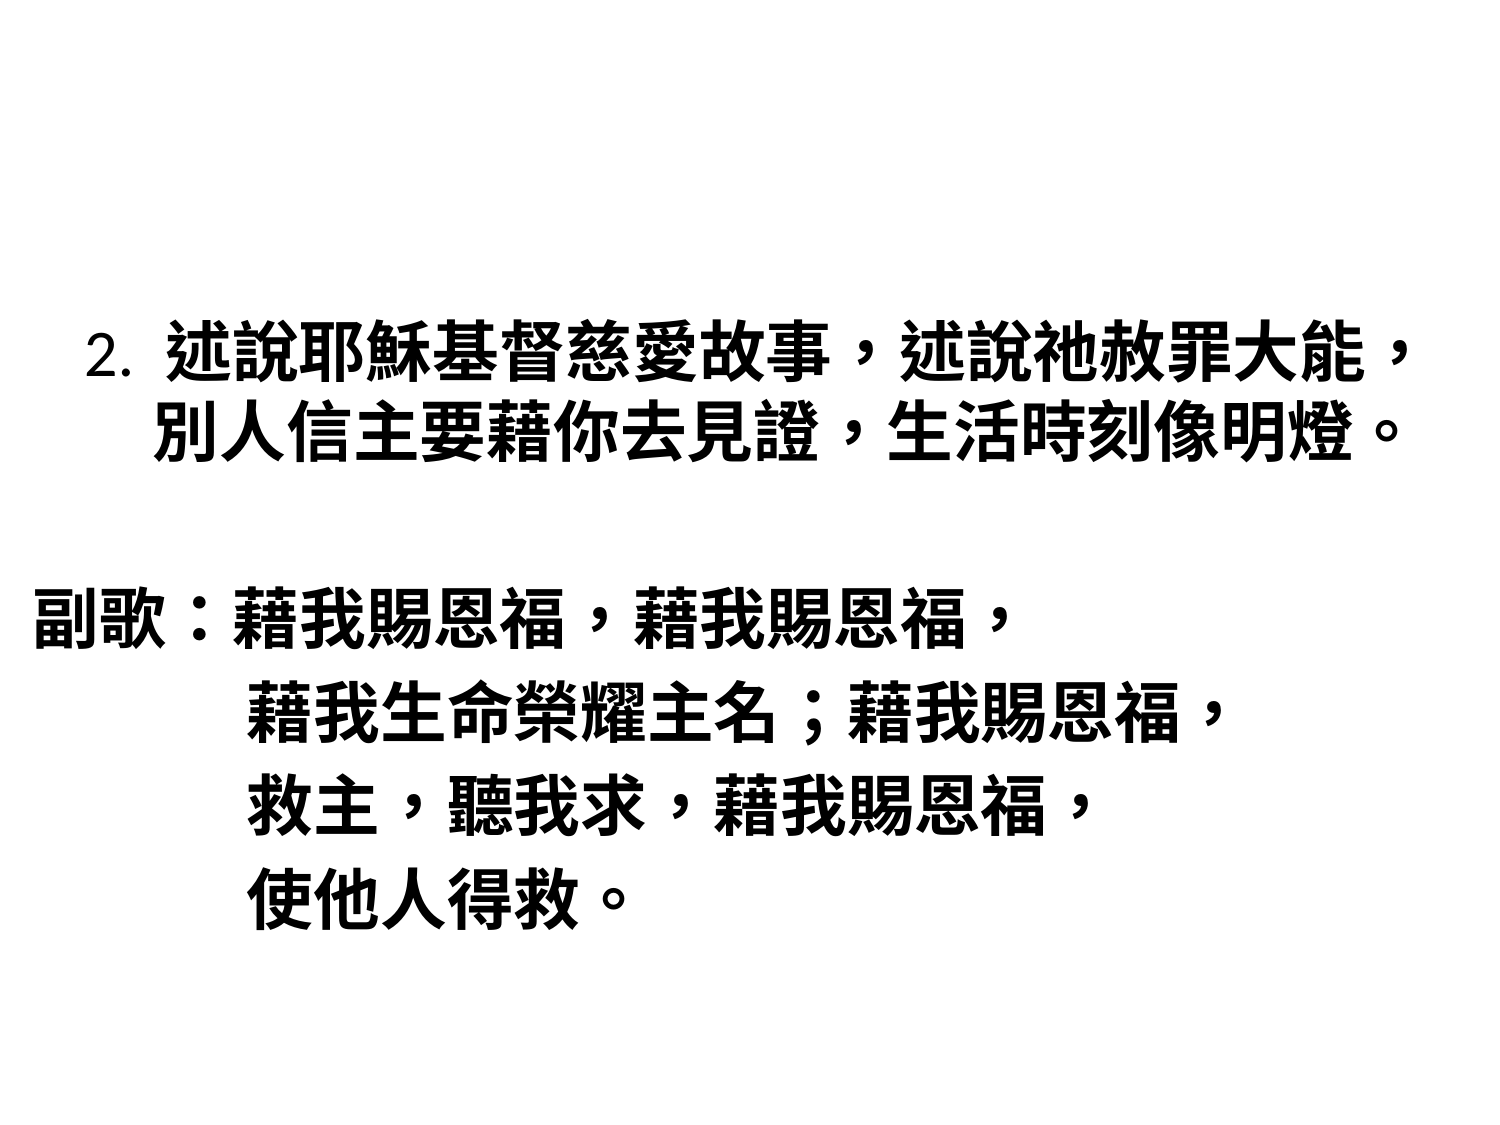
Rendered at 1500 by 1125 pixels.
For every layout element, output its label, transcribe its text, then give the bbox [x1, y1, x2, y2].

list 2. 述說耶穌基督慈愛故事，述說祂赦罪大能， 別人信主要藉你去見證，生活時刻像明燈。 副歌：藉我賜恩福，藉我賜恩福， 藉我生命榮耀主名；藉我賜恩福， 救主，聽我求，藉我賜恩福， 使他人得救。 [17, 302, 1500, 1125]
